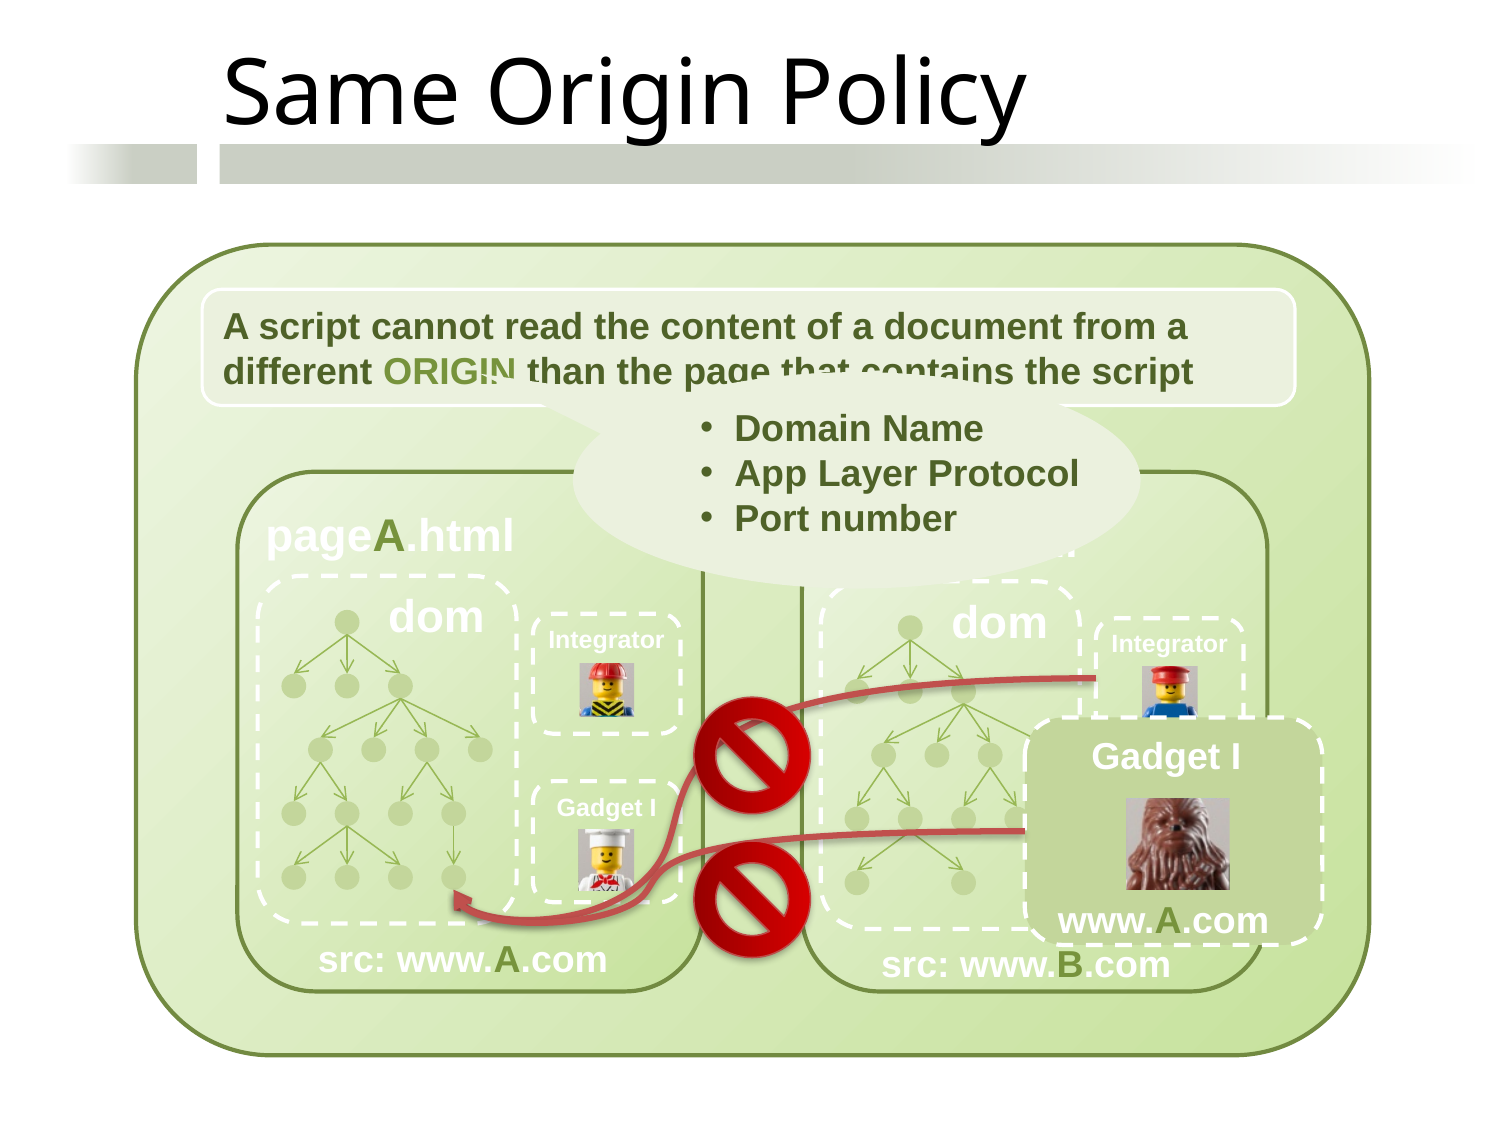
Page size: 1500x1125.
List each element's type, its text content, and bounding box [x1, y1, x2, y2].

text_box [572, 371, 1141, 589]
text_box A script cannot read the content of a document from a different ORIGIN than the page that contains the script [202, 289, 1296, 406]
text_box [885, 471, 1268, 715]
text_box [237, 471, 663, 992]
text_box [65, 143, 199, 186]
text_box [668, 966, 881, 1106]
text_box [217, 142, 1481, 185]
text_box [885, 966, 1268, 994]
text_box Same Origin Policy [207, 25, 1377, 151]
text_box [133, 242, 1372, 1058]
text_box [453, 717, 1323, 958]
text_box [668, 597, 881, 715]
